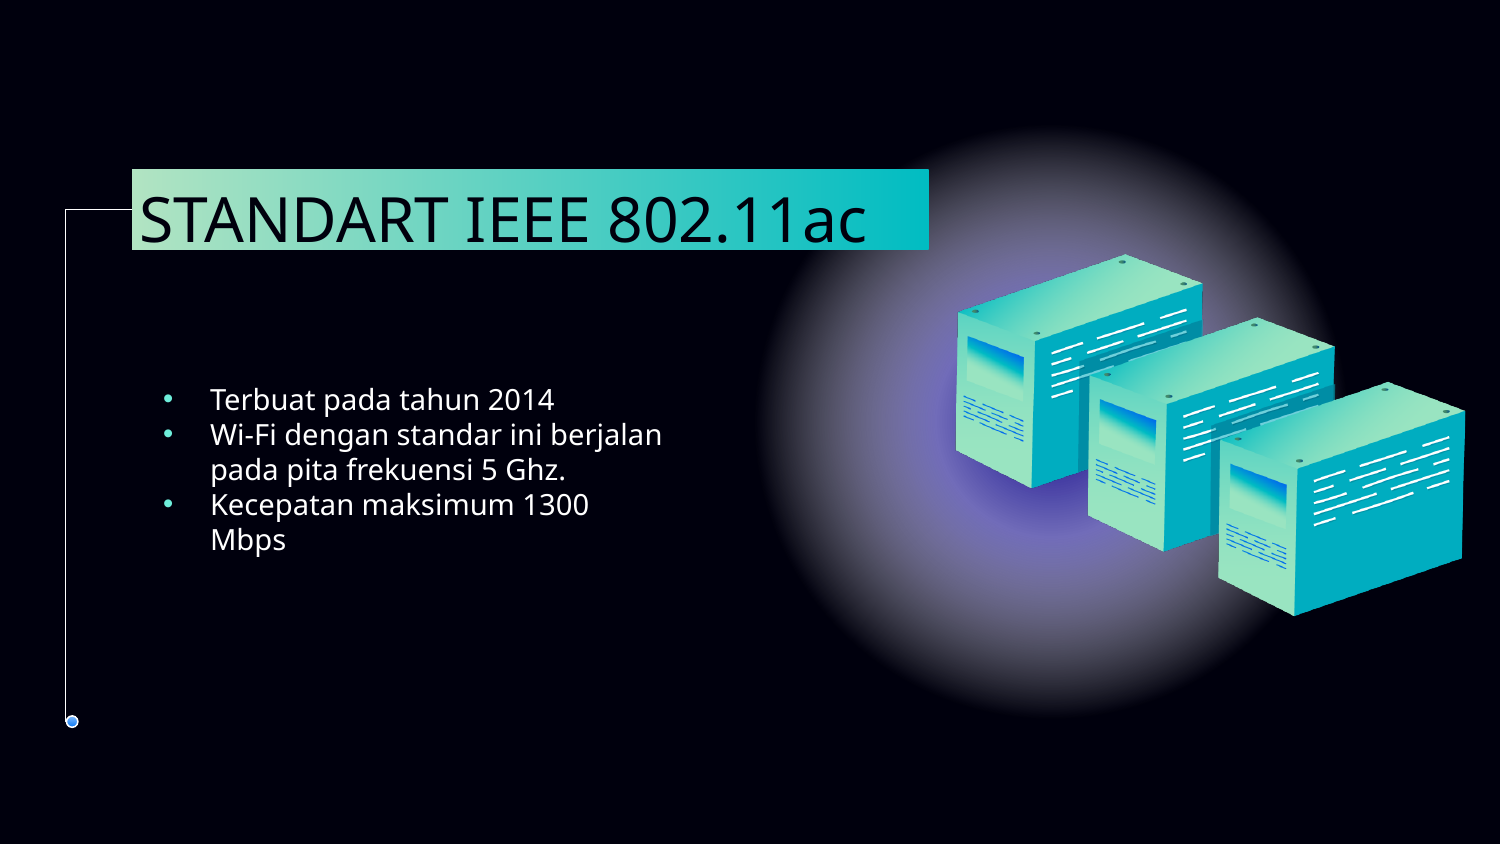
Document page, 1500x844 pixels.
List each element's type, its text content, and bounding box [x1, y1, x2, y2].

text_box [66, 209, 133, 728]
picture [928, 234, 1493, 636]
text_box [681, 259, 1313, 737]
list Terbuat pada tahun 2014 Wi-Fi dengan standar ini berjalan pada pita frekuensi 5 Ghz. Kecepatan maksimum 1300 Mbps [148, 366, 681, 614]
title STANDART IEEE 802.11ac [124, 164, 929, 259]
text_box [838, 107, 1348, 233]
